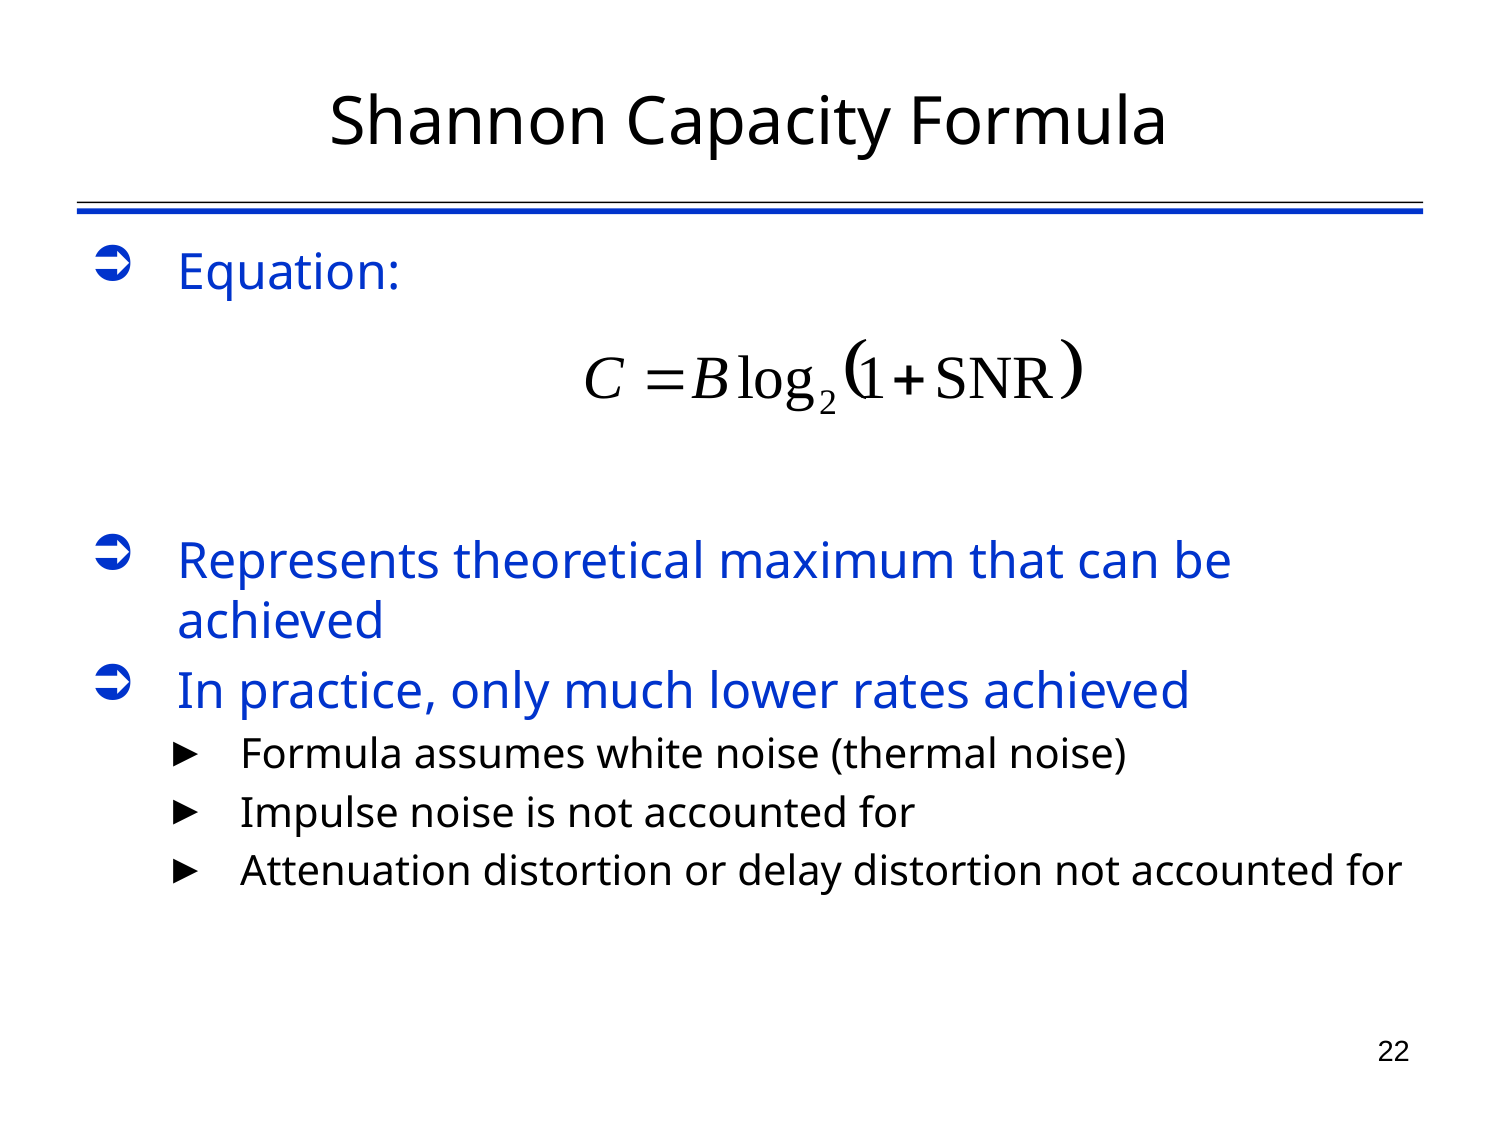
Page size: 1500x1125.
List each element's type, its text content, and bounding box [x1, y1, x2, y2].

list Equation: Represents theoretical maximum that can be achieved In practice, only much lower rates achieved Formula assumes white noise (thermal noise) Impulse noise is not accounted for Attenuation distortion or delay distortion not accounted for [75, 231, 1425, 1018]
slide_number 22 [1074, 1024, 1425, 1103]
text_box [574, 337, 1088, 425]
title Shannon Capacity Formula [75, 45, 1425, 191]
